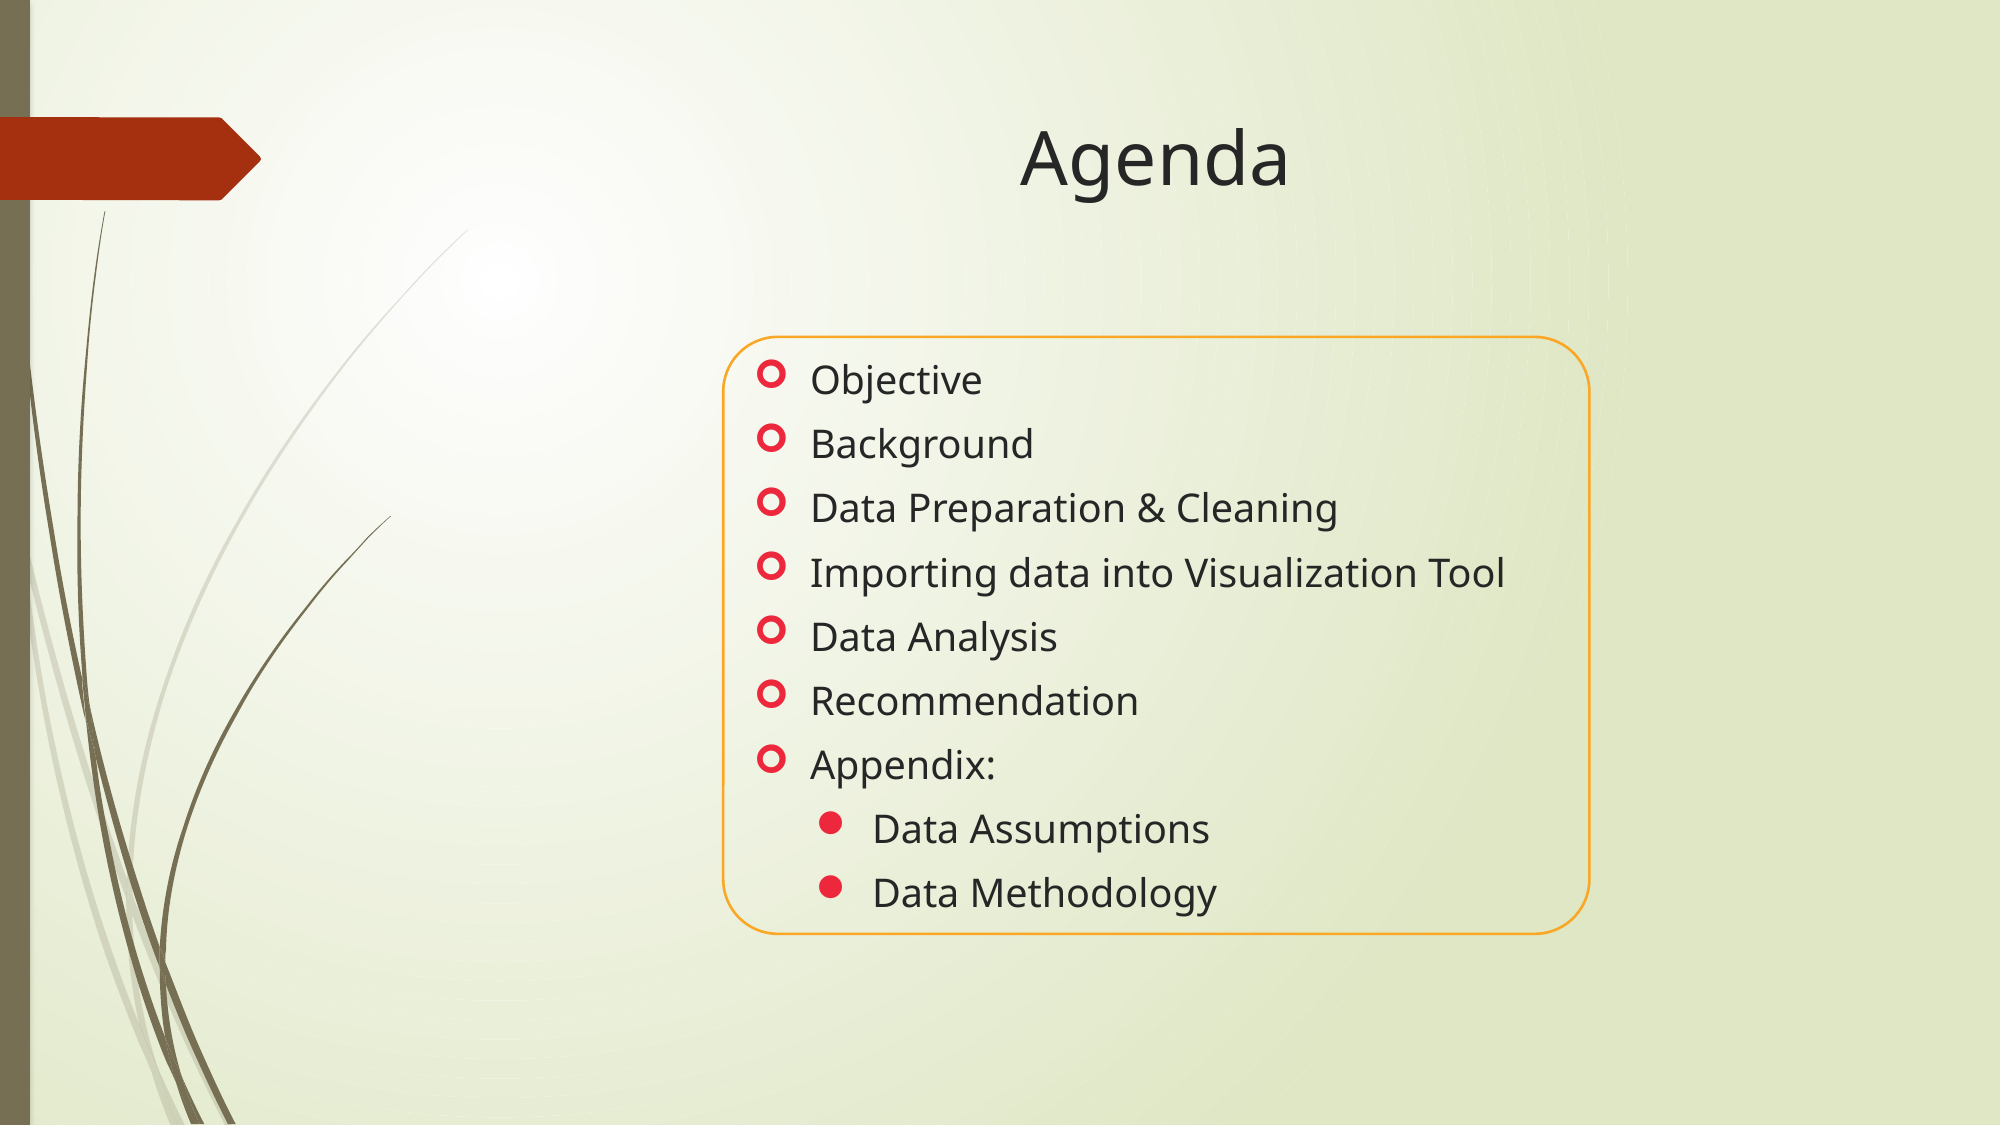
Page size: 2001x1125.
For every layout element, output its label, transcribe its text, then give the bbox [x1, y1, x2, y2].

title Agenda [425, 102, 1888, 231]
text_box Objective Background Data Preparation & Cleaning Importing data into Visualization Tool Data Analysis Recommendation Appendix: Data Assumptions Data Methodology [721, 335, 1591, 936]
